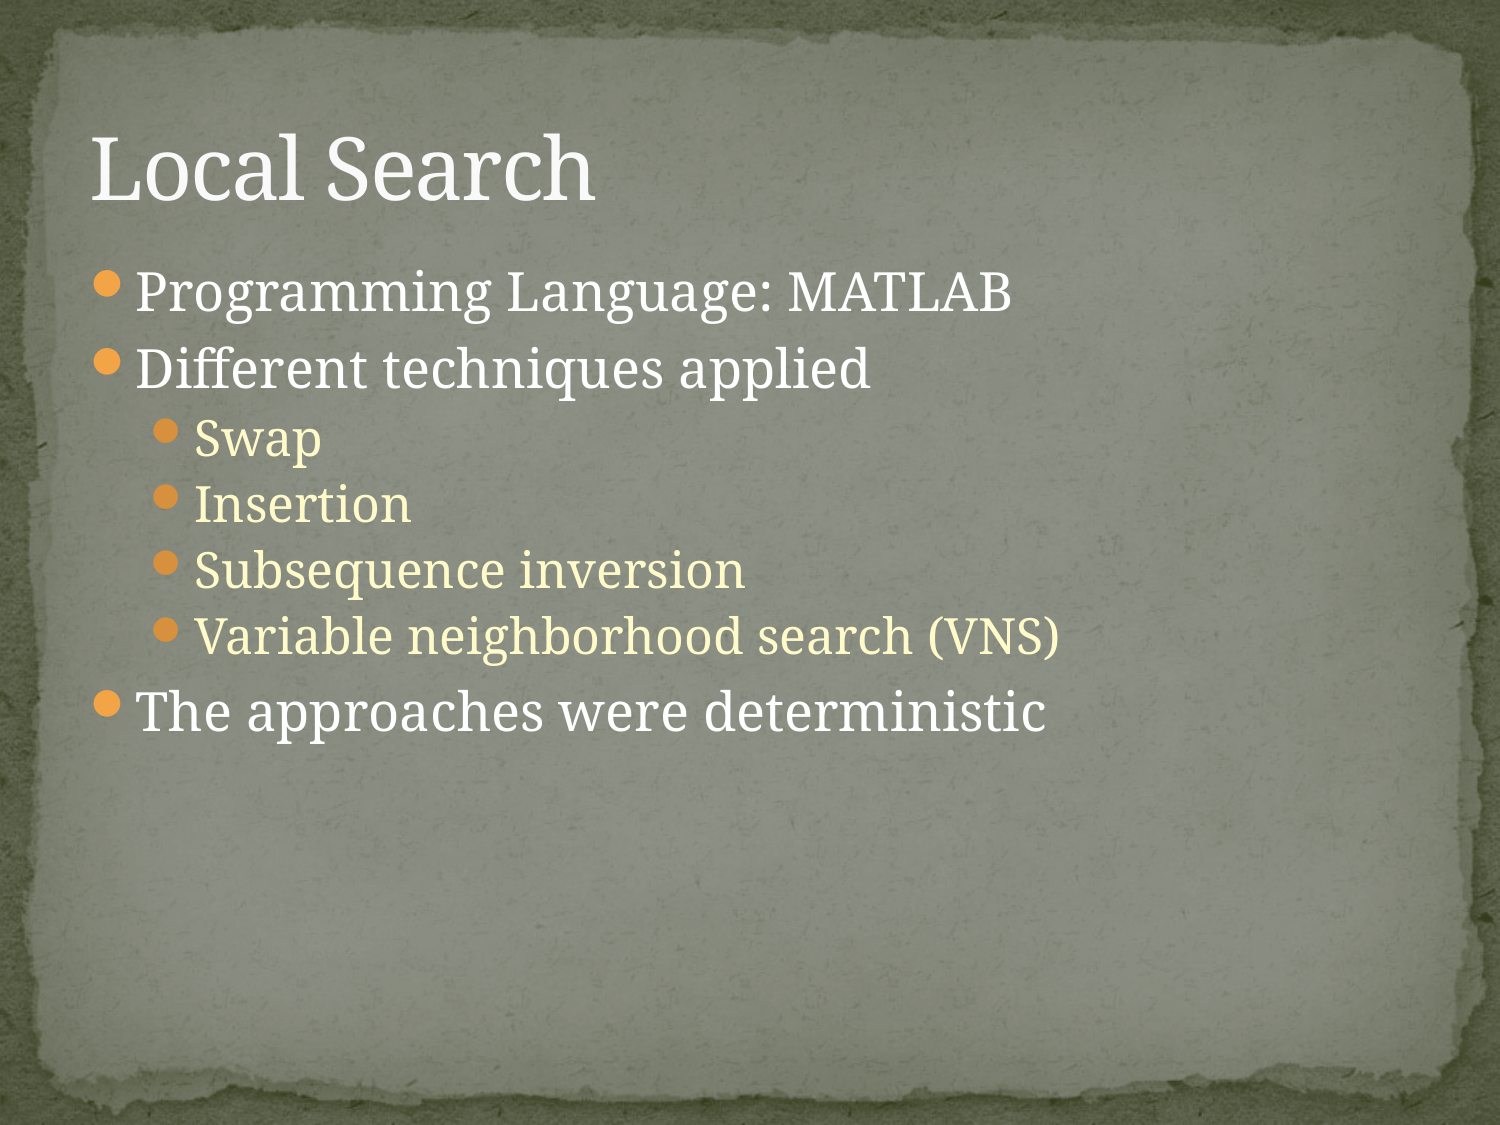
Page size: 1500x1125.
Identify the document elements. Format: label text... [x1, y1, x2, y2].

title Local Search [74, 24, 1425, 225]
list Programming Language: MATLAB Different techniques applied Swap Insertion Subsequence inversion Variable neighborhood search (VNS) The approaches were deterministic [75, 249, 1425, 1000]
